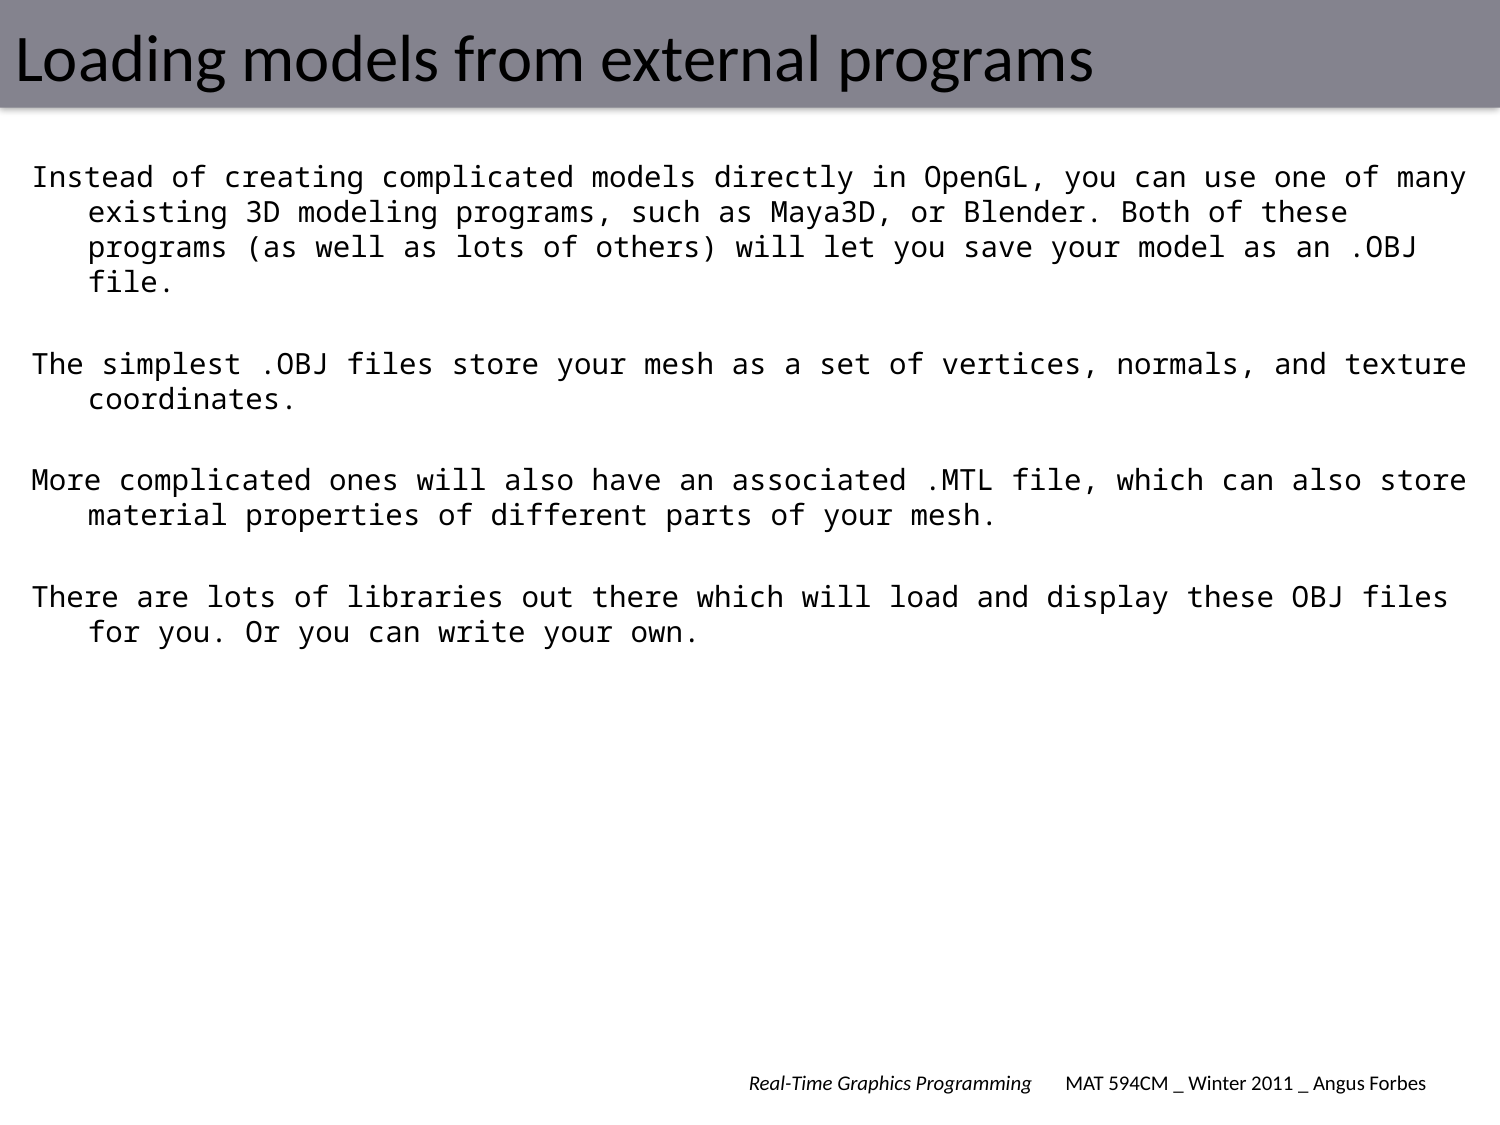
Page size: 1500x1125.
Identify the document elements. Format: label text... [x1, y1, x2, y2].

list Instead of creating complicated models directly in OpenGL, you can use one of many existing 3D modeling programs, such as Maya3D, or Blender. Both of these programs (as well as lots of others) will let you save your model as an .OBJ file. The simplest .OBJ files store your mesh as a set of vertices, normals, and texture coordinates. More complicated ones will also have an associated .MTL file, which can also store material properties of different parts of your mesh. There are lots of libraries out there which will load and display these OBJ files for you. Or you can write your own. [16, 110, 1483, 1063]
title Loading models from external programs [0, 0, 1500, 111]
